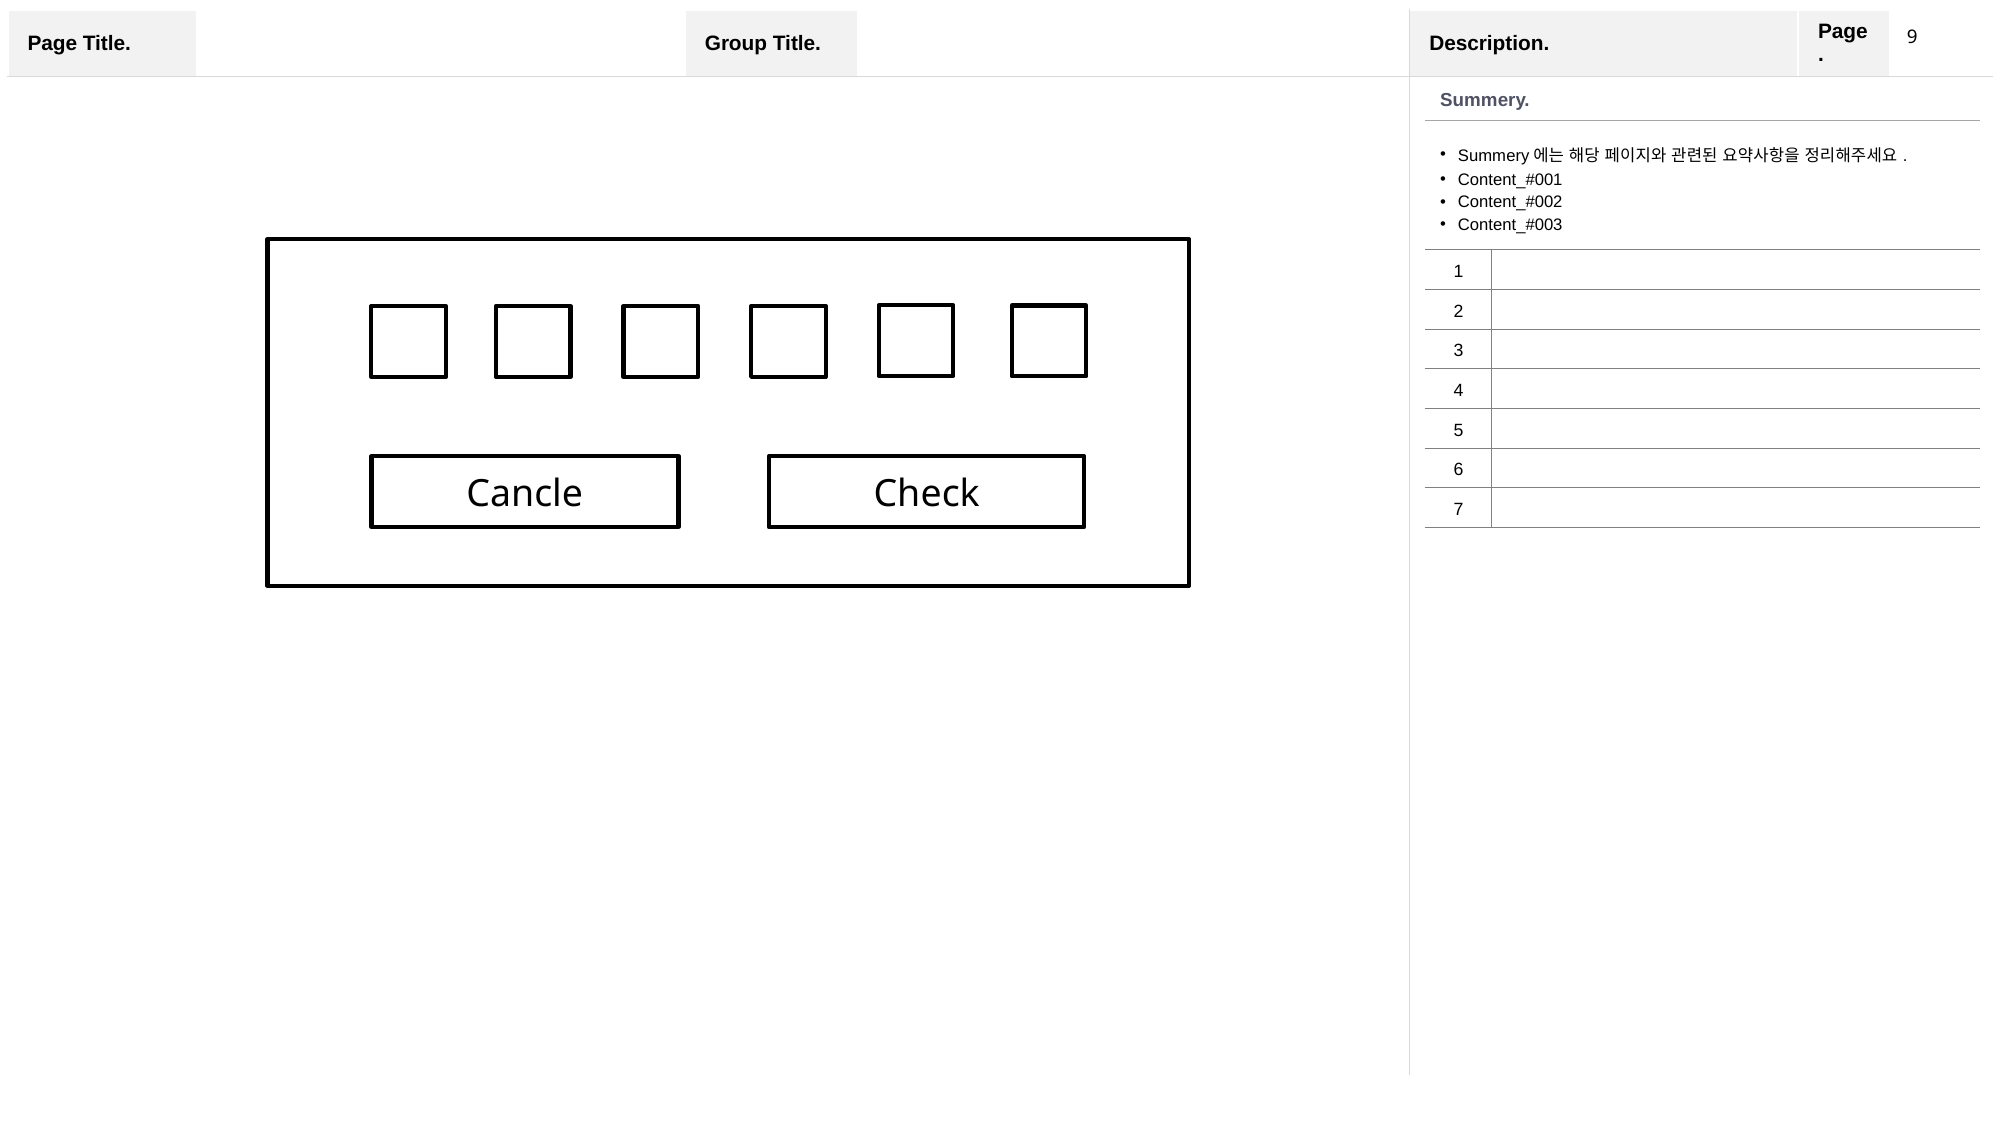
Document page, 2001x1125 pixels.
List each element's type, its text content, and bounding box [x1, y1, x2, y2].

table_cell [1492, 250, 1980, 289]
text_box [265, 237, 1191, 588]
text_box 9 [1892, 17, 2000, 58]
table_cell [1492, 290, 1980, 329]
text_box Cancle [369, 454, 681, 529]
table_cell 4 [1425, 369, 1491, 408]
table_header Summery. [1425, 78, 1980, 120]
table_cell 5 [1425, 409, 1491, 448]
text_box [494, 304, 573, 379]
table_cell 2 [1425, 290, 1491, 329]
text_box [621, 304, 700, 379]
table_cell Summery에는 해당 페이지와 관련된 요약사항을 정리해주세요. Content_#001 Content_#002 Content_#003 [1425, 121, 1980, 249]
table_cell [1492, 369, 1980, 408]
text_box [1010, 303, 1088, 378]
table_cell [1492, 488, 1980, 527]
text_box [877, 303, 955, 378]
table_cell 3 [1425, 330, 1491, 368]
table_cell 7 [1425, 488, 1491, 527]
table_cell 1 [1425, 250, 1491, 289]
table_cell [1492, 330, 1980, 368]
table_cell 6 [1425, 449, 1491, 487]
table_cell [1492, 449, 1980, 487]
table_cell [1492, 409, 1980, 448]
text_box [749, 304, 828, 379]
text_box [369, 304, 448, 379]
text_box Check [767, 454, 1086, 529]
